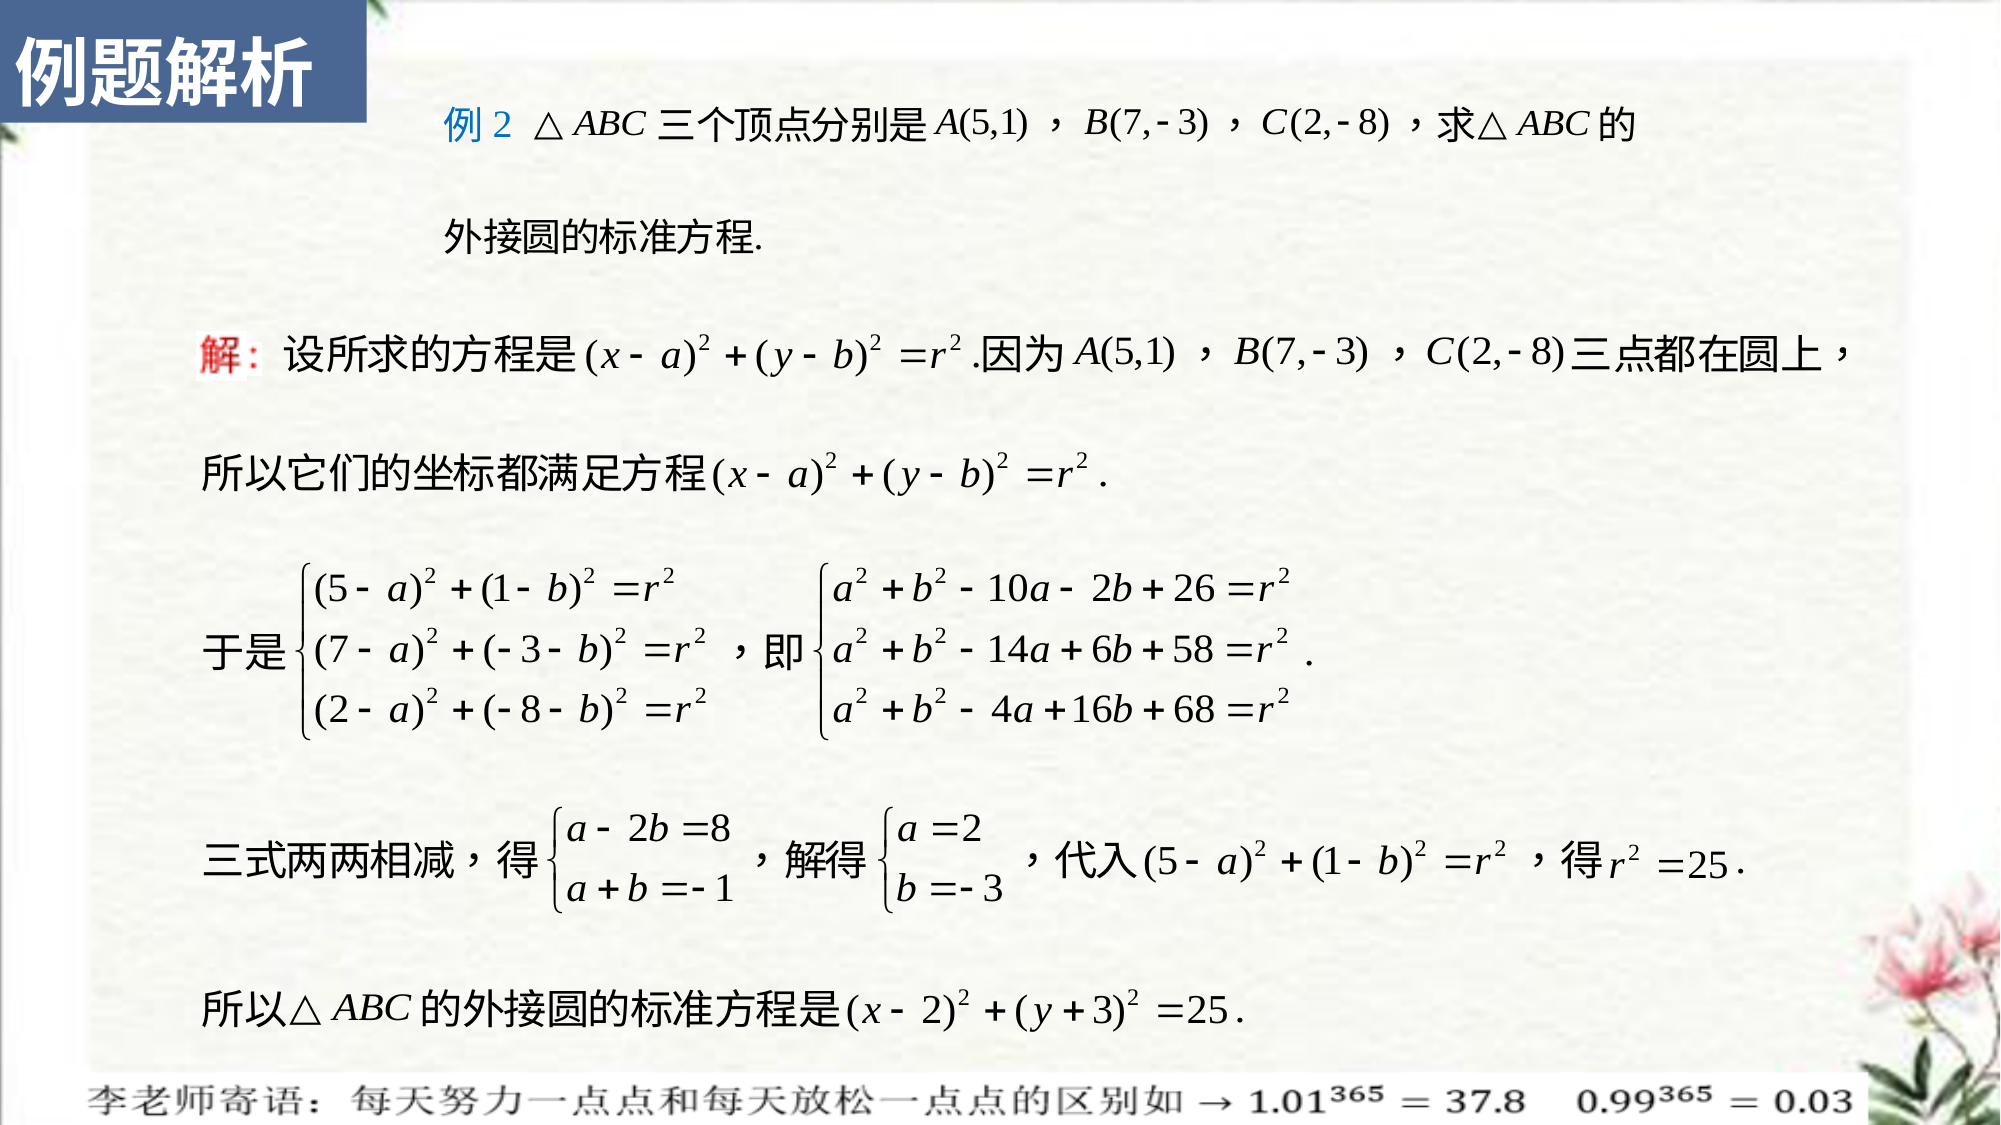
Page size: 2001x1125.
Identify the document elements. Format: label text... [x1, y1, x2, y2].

picture [0, 0, 2001, 1125]
text_box 例题解析 [0, 0, 367, 123]
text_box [117, 293, 1846, 1070]
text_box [366, 68, 1960, 294]
